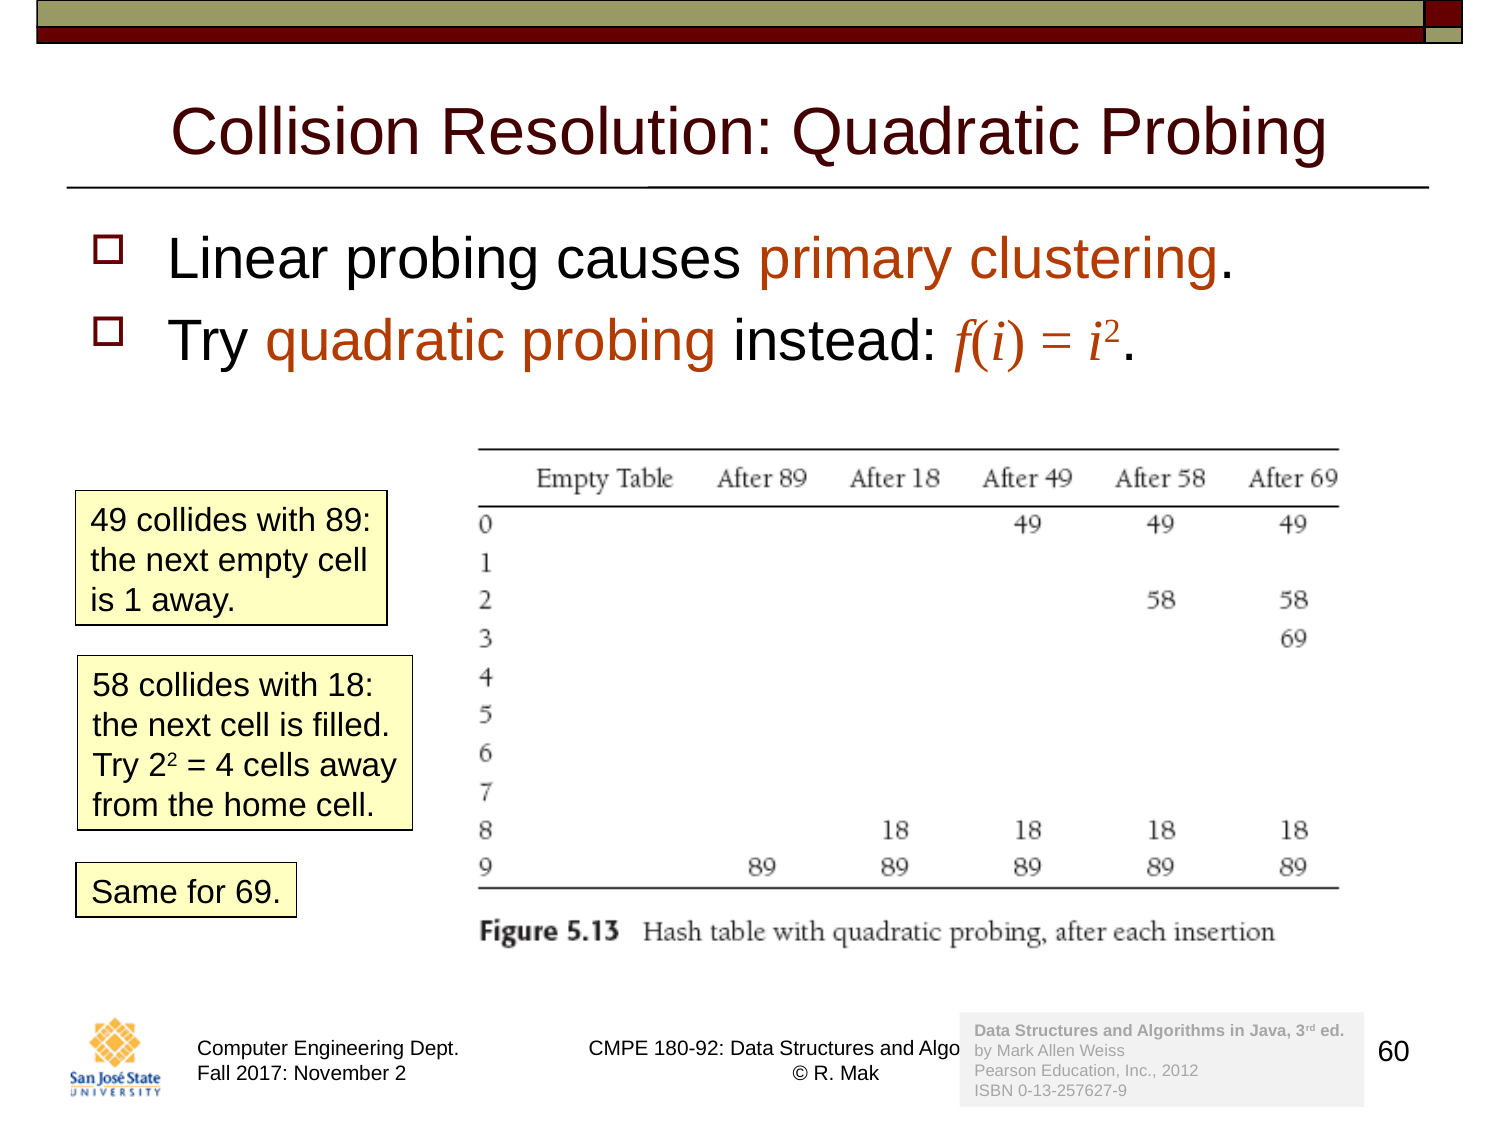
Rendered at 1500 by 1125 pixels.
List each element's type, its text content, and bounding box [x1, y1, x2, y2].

picture [451, 412, 1381, 1000]
text_box 58 collides with 18: the next cell is filled. Try 22 = 4 cells away from the home cell. [77, 655, 413, 831]
title Collision Resolution: Quadratic Probing [75, 67, 1425, 175]
text_box Data Structures and Algorithms in Java, 3rd ed. by Mark Allen Weiss Pearson Education, Inc., 2012 ISBN 0-13-257627-9 [959, 1012, 1365, 1107]
list Linear probing causes primary clustering. Try quadratic probing instead: f(i) = i2. [75, 212, 1425, 398]
slide_number 60 [1365, 1025, 1425, 1100]
text_box 49 collides with 89: the next empty cell is 1 away. [75, 490, 388, 626]
picture [60, 1012, 166, 1112]
text_box Same for 69. [76, 862, 297, 918]
